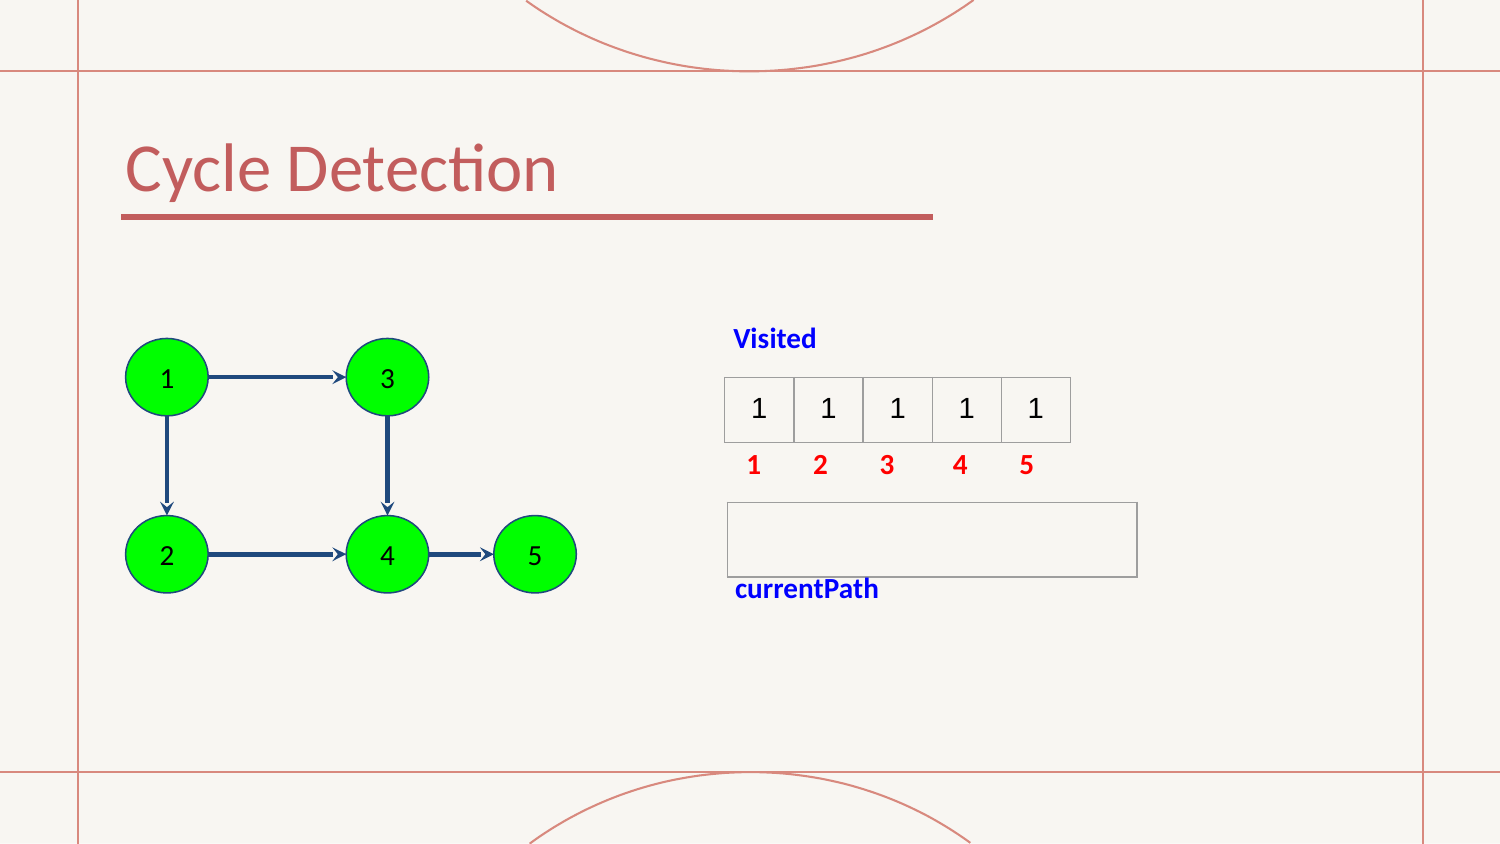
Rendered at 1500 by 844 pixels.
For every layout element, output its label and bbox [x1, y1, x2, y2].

text_box [515, 304, 1065, 391]
table_header [1002, 378, 1070, 430]
table_header [795, 378, 862, 430]
table_header [864, 378, 932, 430]
title [125, 122, 942, 264]
table_header [728, 503, 1136, 576]
text_box [686, 430, 1430, 518]
text_box [125, 338, 577, 593]
table_header [725, 391, 793, 430]
table_header [933, 378, 1001, 430]
text_box [720, 554, 904, 641]
